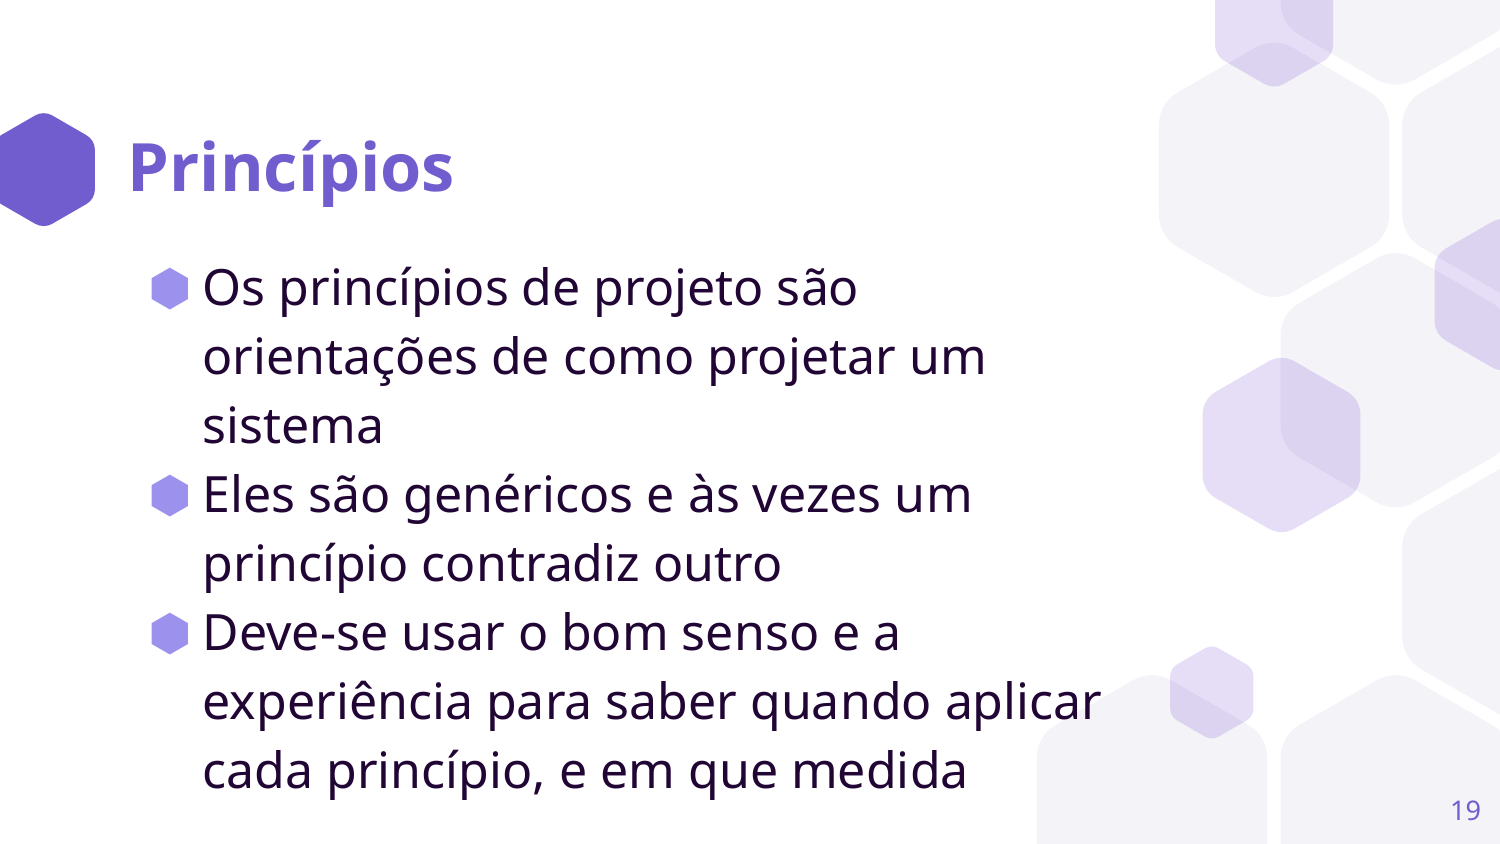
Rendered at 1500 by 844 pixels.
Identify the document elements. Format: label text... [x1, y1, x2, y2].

slide_number ‹#› [1391, 779, 1482, 844]
title Princípios [127, 137, 1202, 203]
list Os princípios de projeto são orientações de como projetar um sistema Eles são genéricos e às vezes um princípio contradiz outro Deve-se usar o bom senso e a experiência para saber quando aplicar cada princípio, e em que medida [127, 246, 1114, 720]
